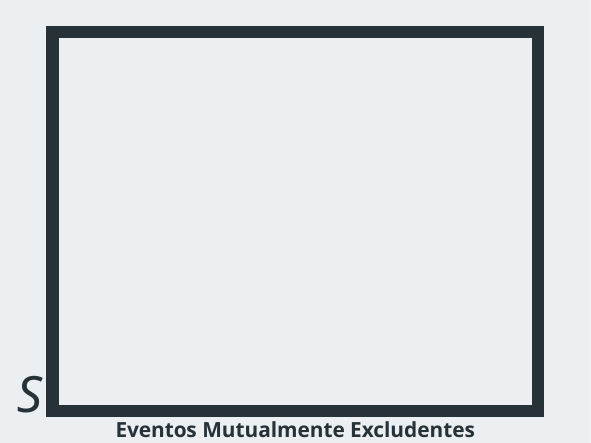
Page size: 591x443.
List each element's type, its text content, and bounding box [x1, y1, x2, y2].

text_box Eventos Mutualmente Excludentes [100, 409, 490, 443]
